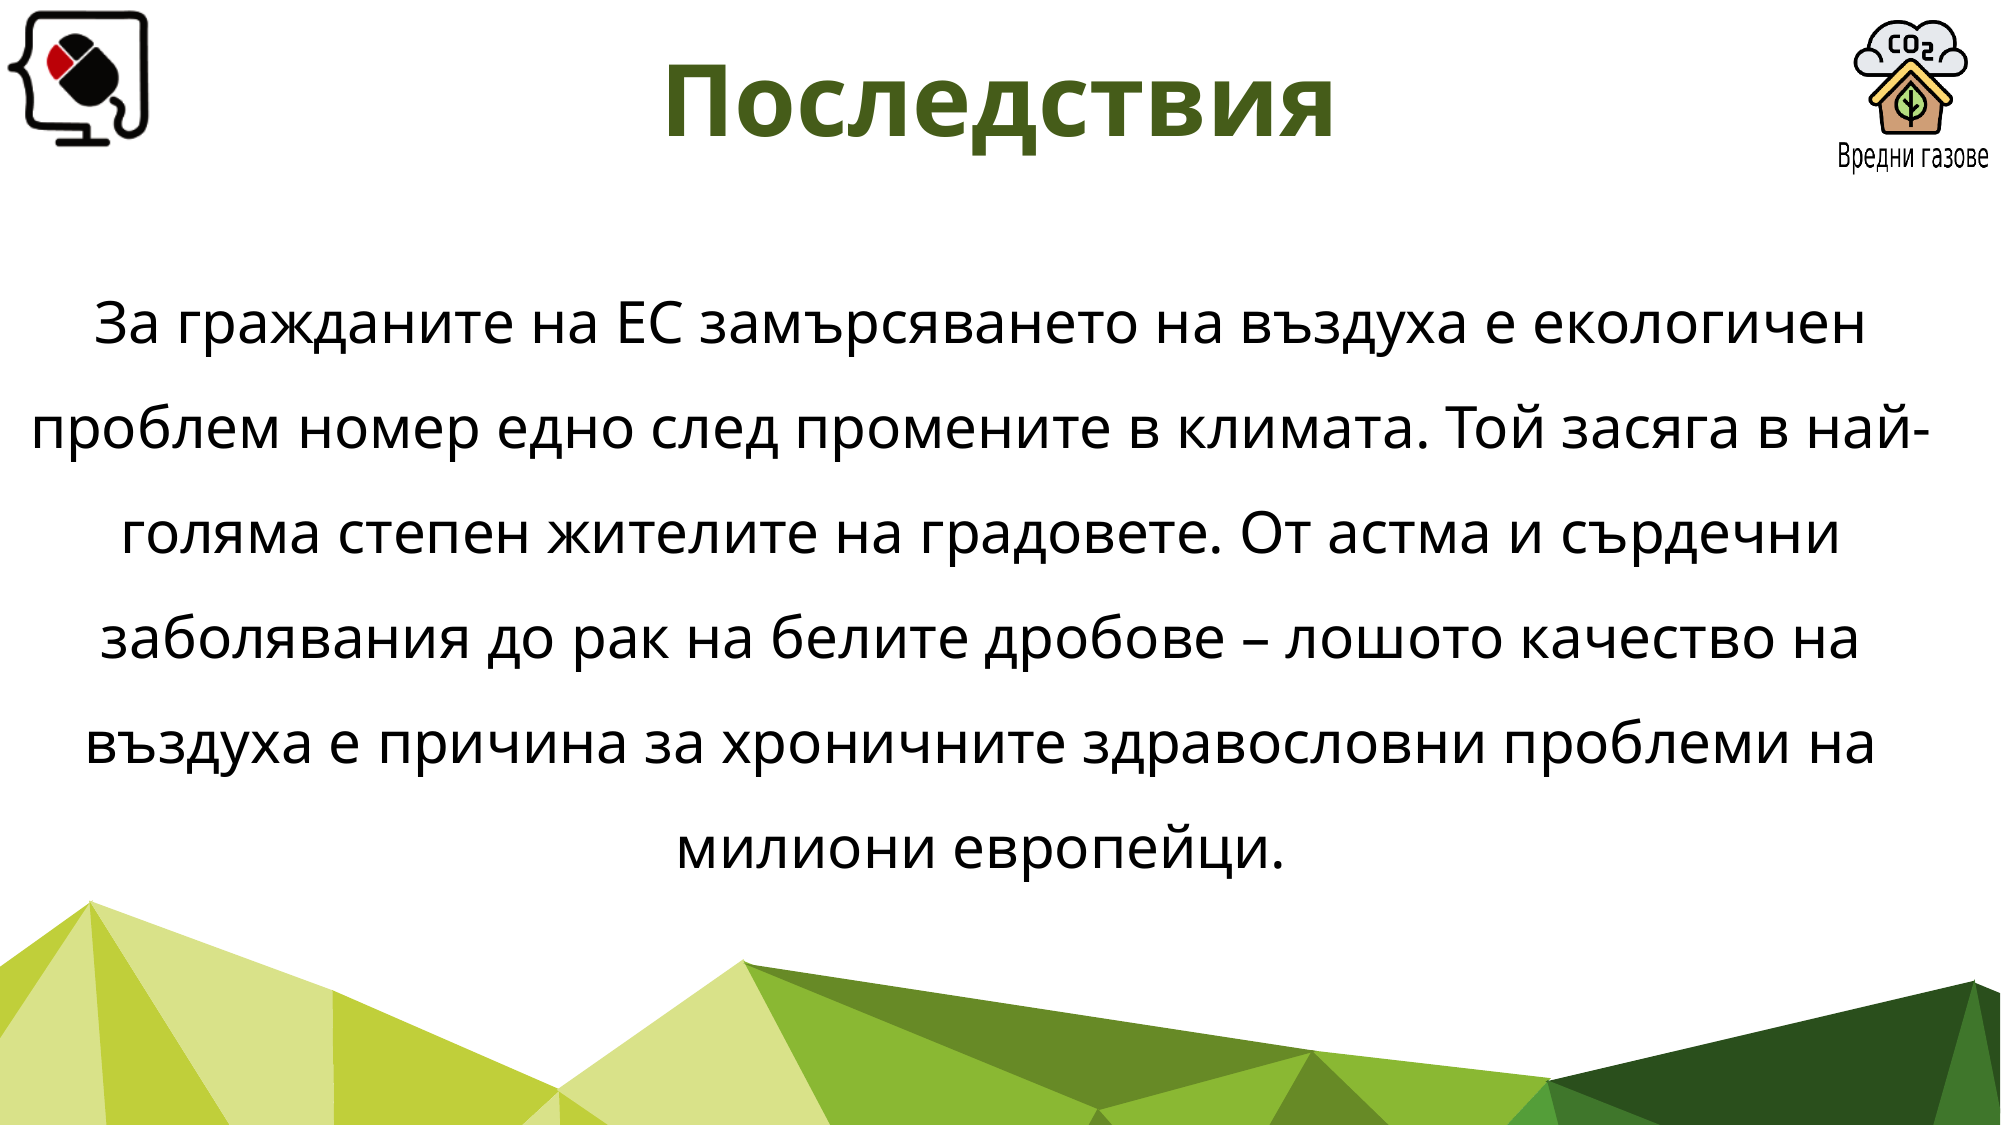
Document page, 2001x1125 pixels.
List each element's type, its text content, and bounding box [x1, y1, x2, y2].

picture [1819, 1, 2000, 176]
text_box Последствия [549, 28, 1451, 164]
picture [0, 0, 161, 158]
text_box За гражданите на ЕС замърсяването на въздуха е екологичен проблем номер едно след промените в климата. Той засяга в най-голяма степен жителите на градовете. От астма и сърдечни заболявания до рак на белите дробове – лошото качество на въздуха е причина за хроничните здравословни проблеми на милиони европейци. [0, 243, 1962, 888]
